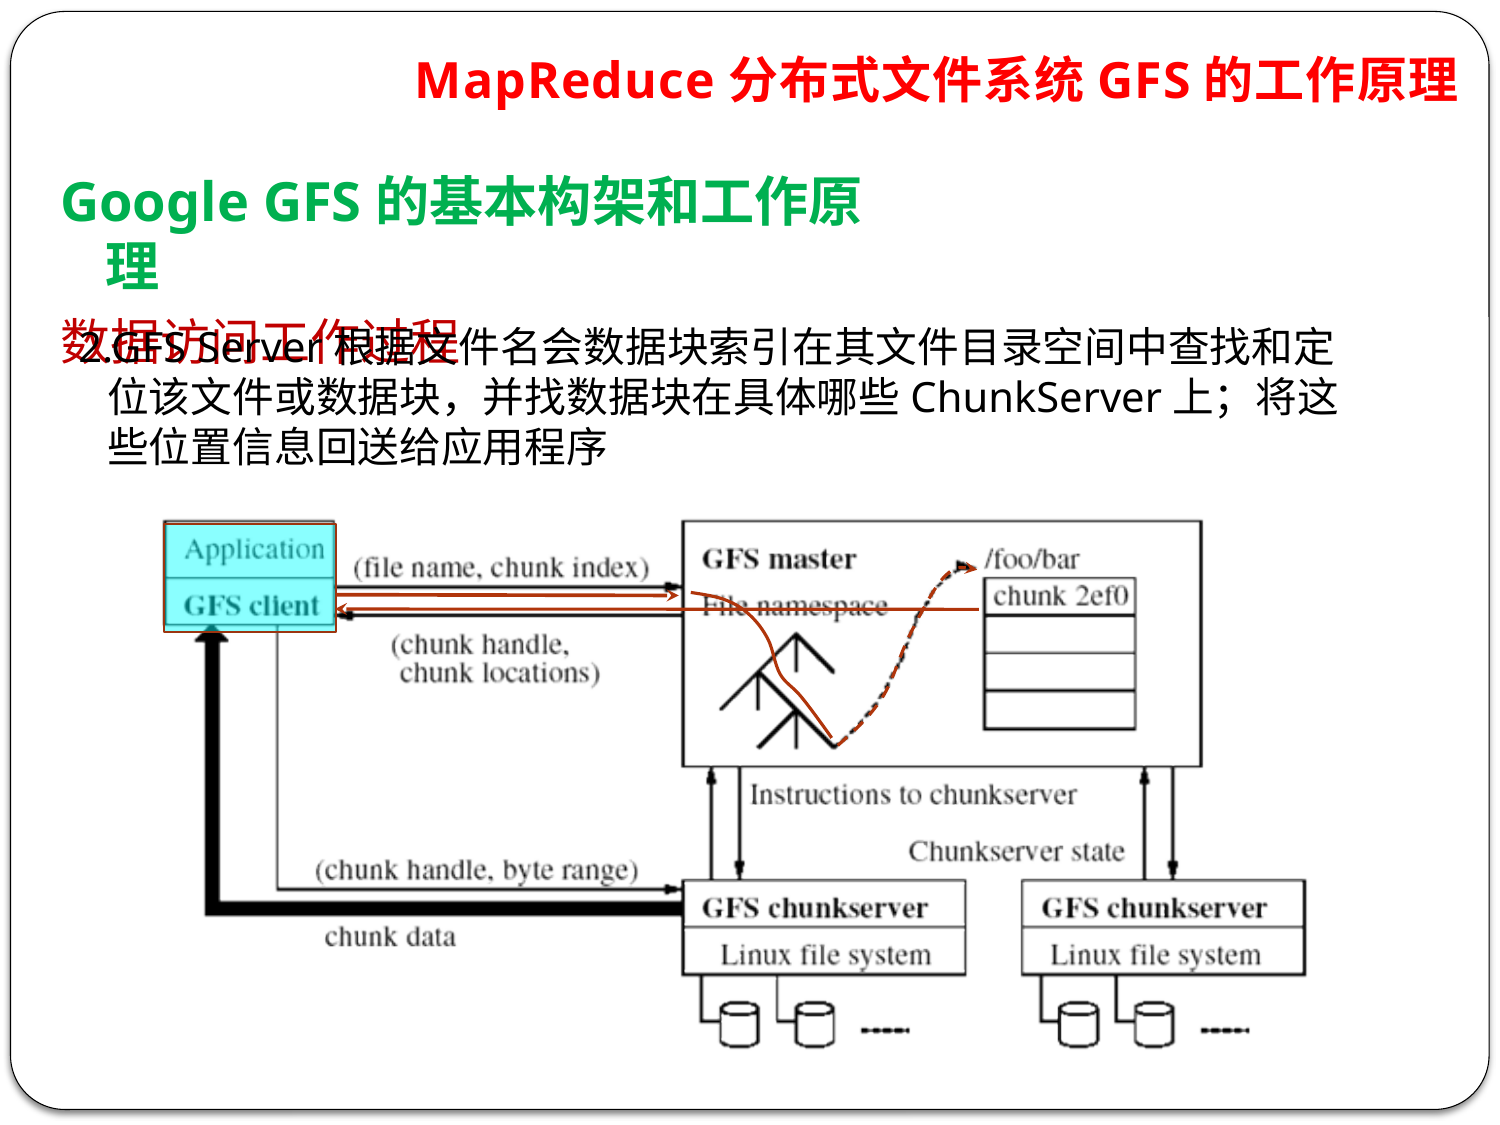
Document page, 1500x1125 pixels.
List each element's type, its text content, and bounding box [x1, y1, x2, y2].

list Google GFS的基本构架和工作原理 数据访问工作过程 [45, 160, 905, 961]
picture [156, 509, 1326, 1060]
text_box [163, 523, 679, 632]
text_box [690, 564, 978, 608]
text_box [690, 618, 978, 746]
title MapReduce分布式文件系统GFS的工作原理 [65, 43, 1473, 124]
text_box 2.GFS Server根据文件名会数据块索引在其文件目录空间中查找和定位该文件或数据块，并找数据块在具体哪些ChunkServer上；将这些位置信息回送给应用程序 [63, 313, 1358, 479]
